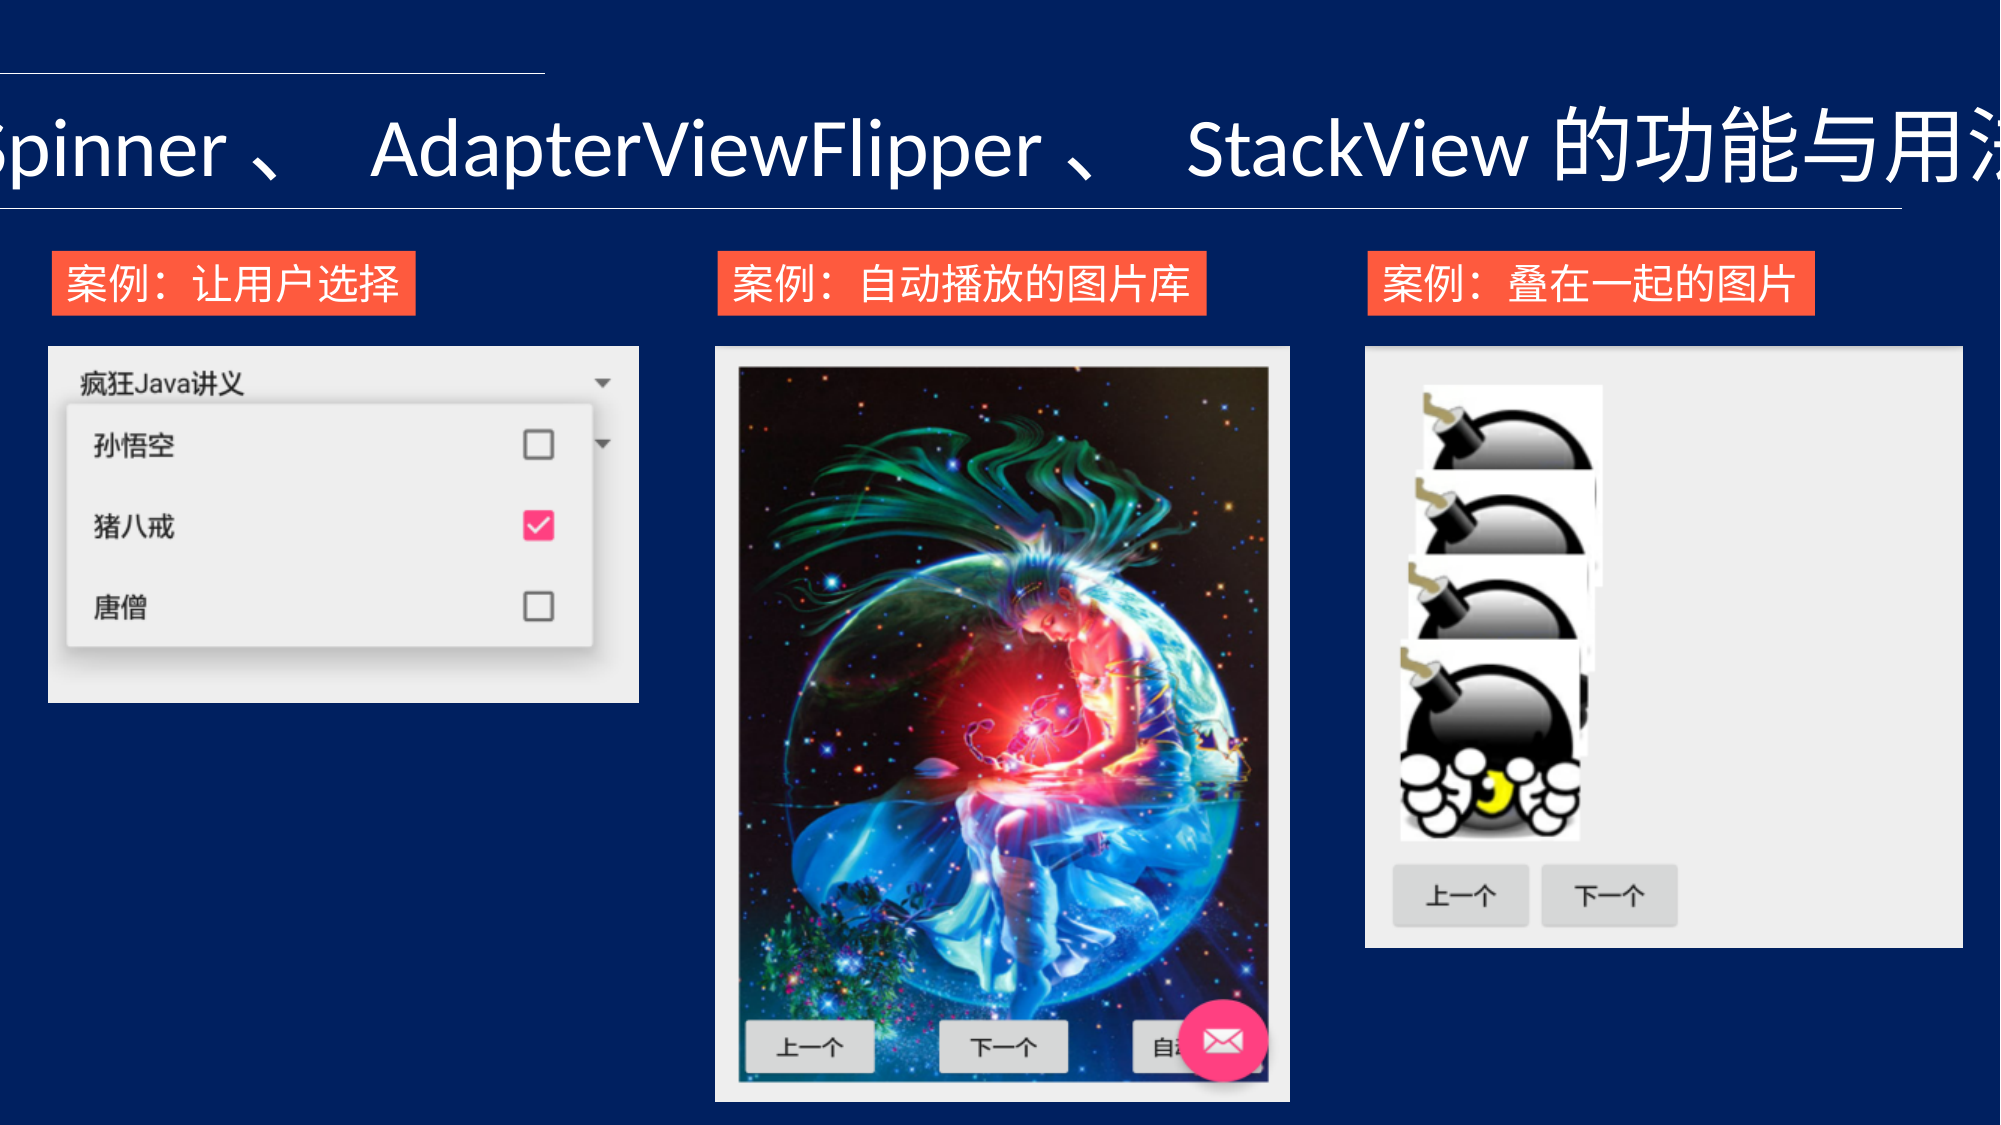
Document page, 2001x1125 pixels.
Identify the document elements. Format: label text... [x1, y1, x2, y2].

picture [715, 346, 1290, 1102]
text_box 案例：自动播放的图片库 [717, 250, 1207, 316]
text_box 案例：叠在一起的图片 [1367, 250, 1815, 316]
text_box 案例：让用户选择 [51, 250, 416, 316]
text_box Spinner、 AdapterViewFlipper、 StackView的功能与用法 [0, 86, 2000, 201]
picture [1365, 346, 1963, 948]
picture [48, 346, 640, 703]
